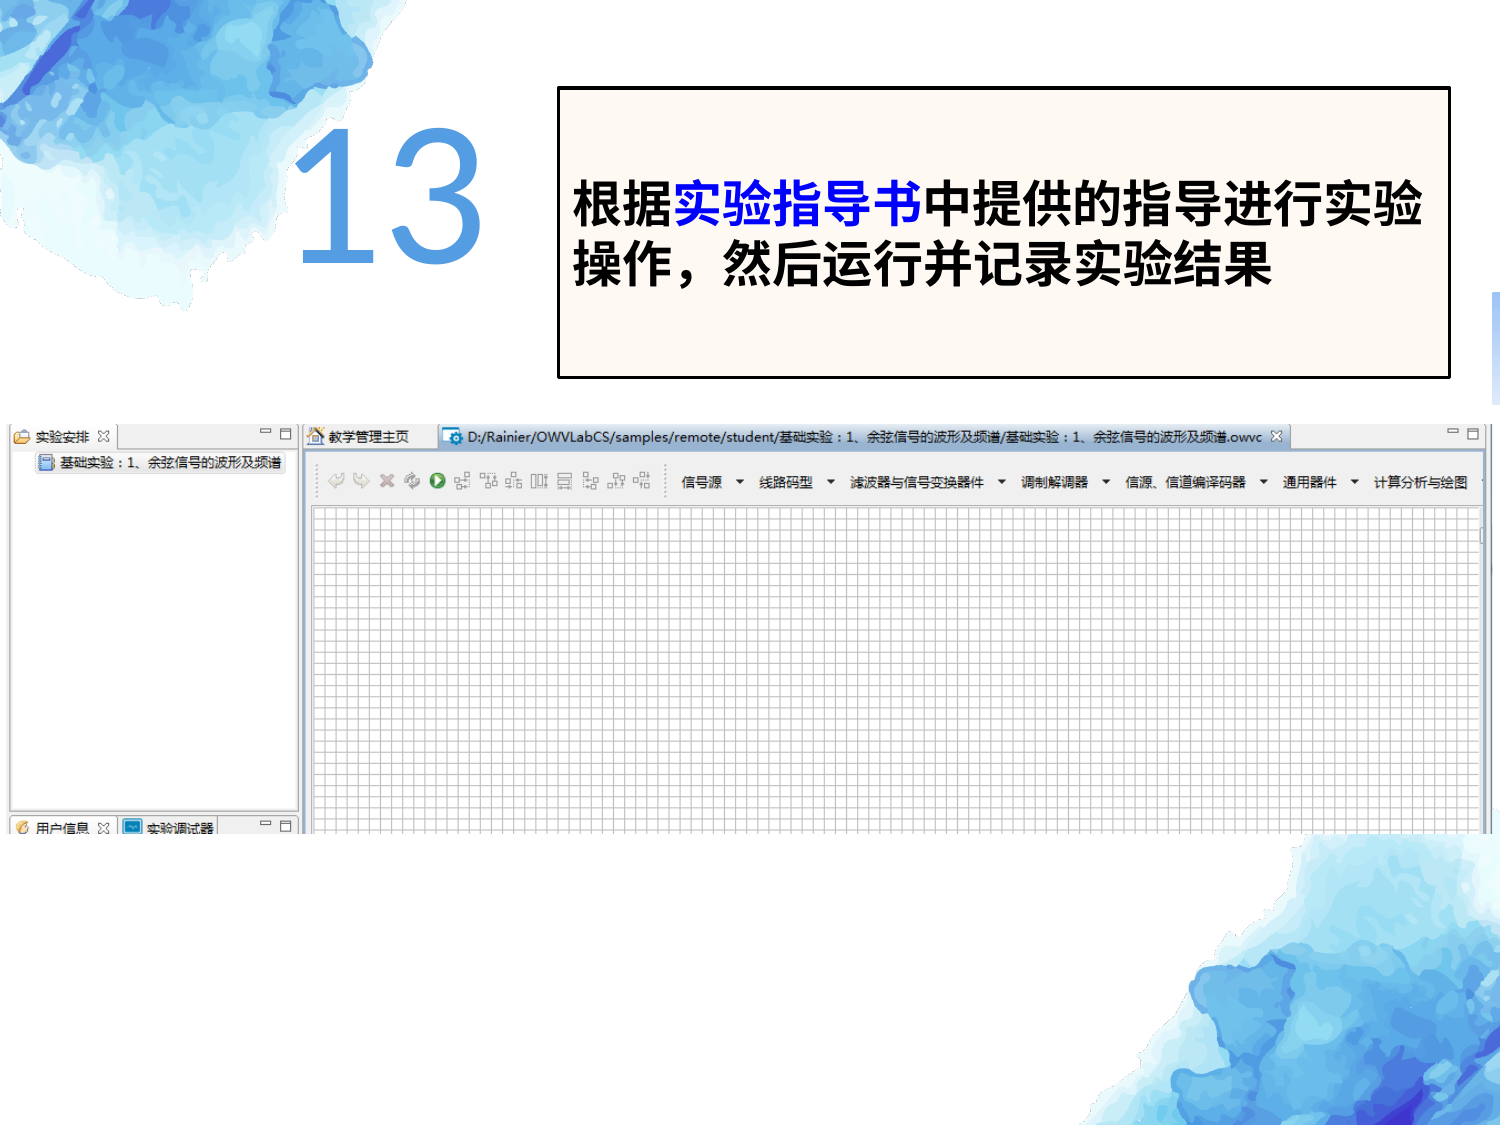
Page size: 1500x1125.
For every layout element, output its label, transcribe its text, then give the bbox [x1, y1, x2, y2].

text_box 13 [262, 47, 518, 313]
picture [6, 424, 1500, 1125]
text_box [1491, 291, 1500, 406]
text_box 根据实验指导书中提供的指导进行实验操作，然后运行并记录实验结果 [558, 87, 1450, 378]
picture [0, 0, 460, 358]
